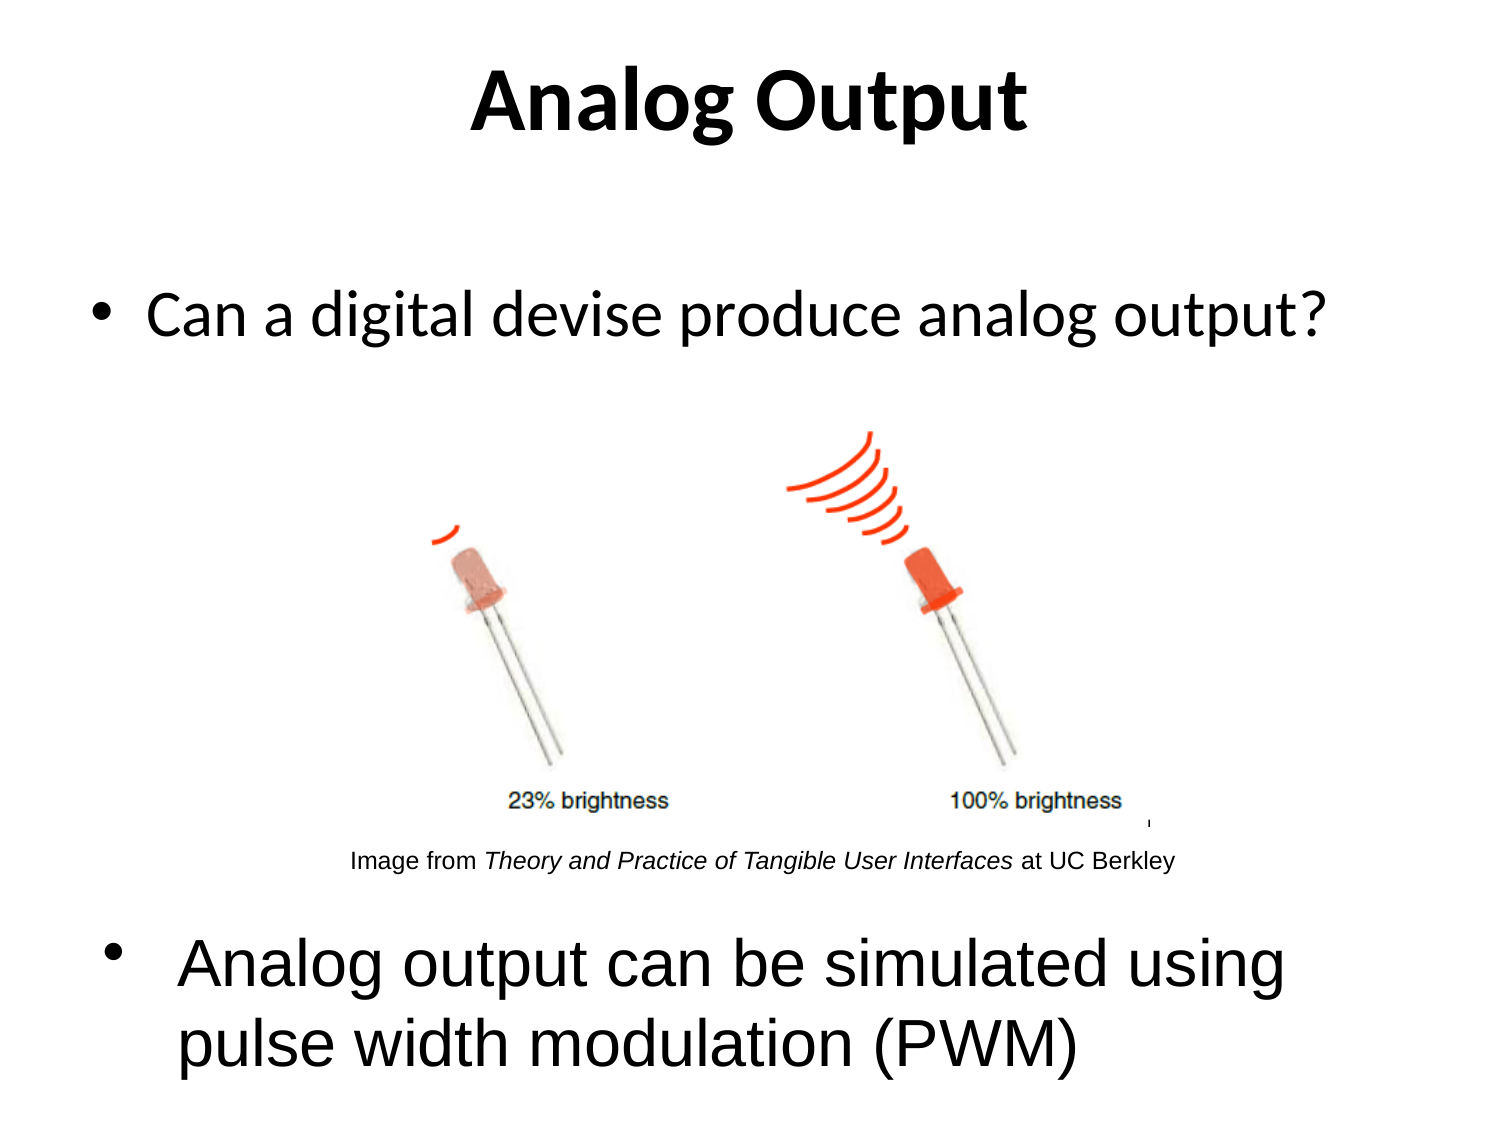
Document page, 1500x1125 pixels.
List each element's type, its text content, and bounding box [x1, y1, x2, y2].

text_box Image from Theory and Practice of Tangible User Interfaces at UC Berkley [335, 836, 1198, 882]
title Analog Output [75, 0, 1425, 188]
list Can a digital devise produce analog output? [75, 262, 1425, 425]
text_box Analog output can be simulated using pulse width modulation (PWM) [87, 912, 1413, 1088]
picture [354, 399, 1151, 827]
